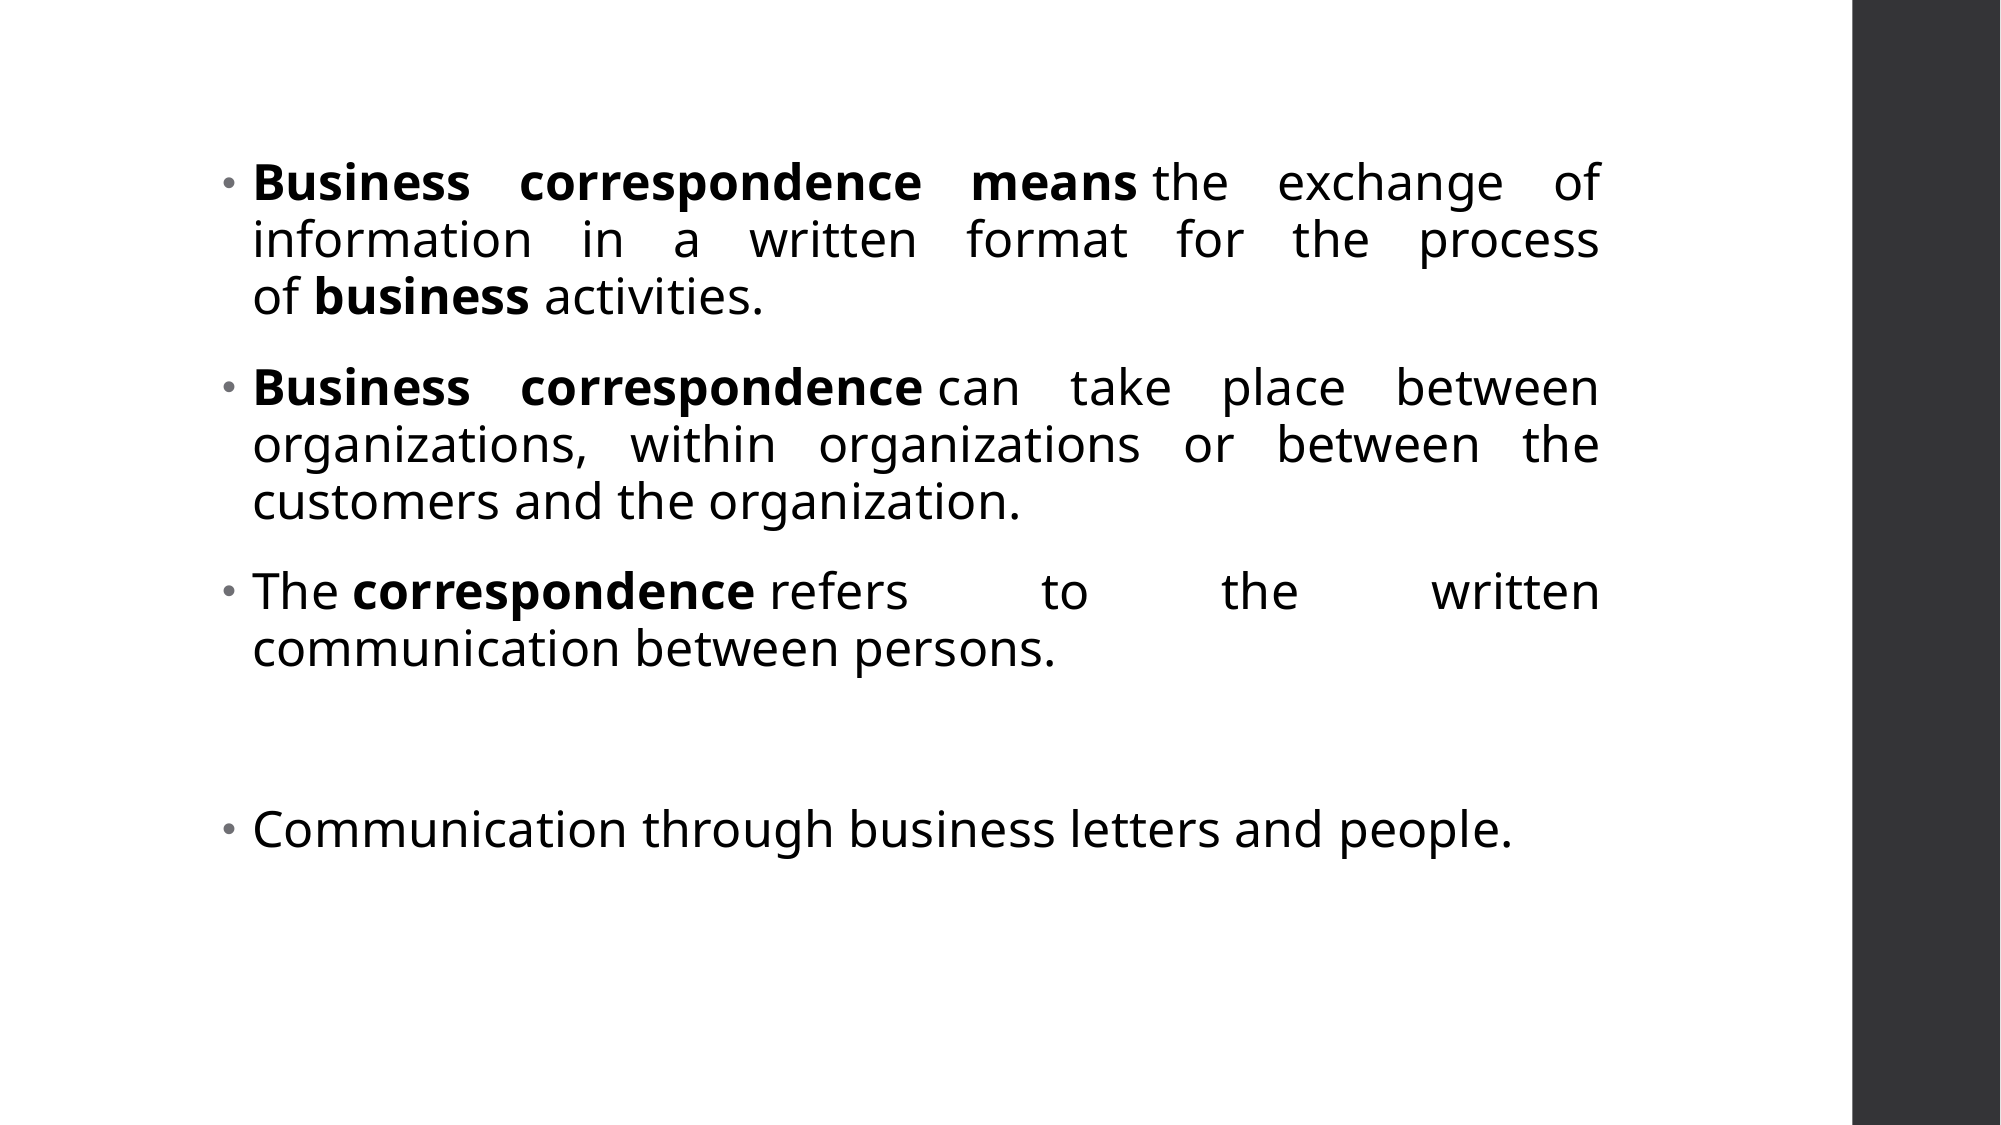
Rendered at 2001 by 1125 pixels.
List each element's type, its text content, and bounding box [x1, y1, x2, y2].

list Business correspondence means the exchange of information in a written format for the process of business activities. Business correspondence can take place between organizations, within organizations or between the customers and the organization. The correspondence refers to the written communication between persons. Communication through business letters and people. [206, 147, 1617, 1014]
